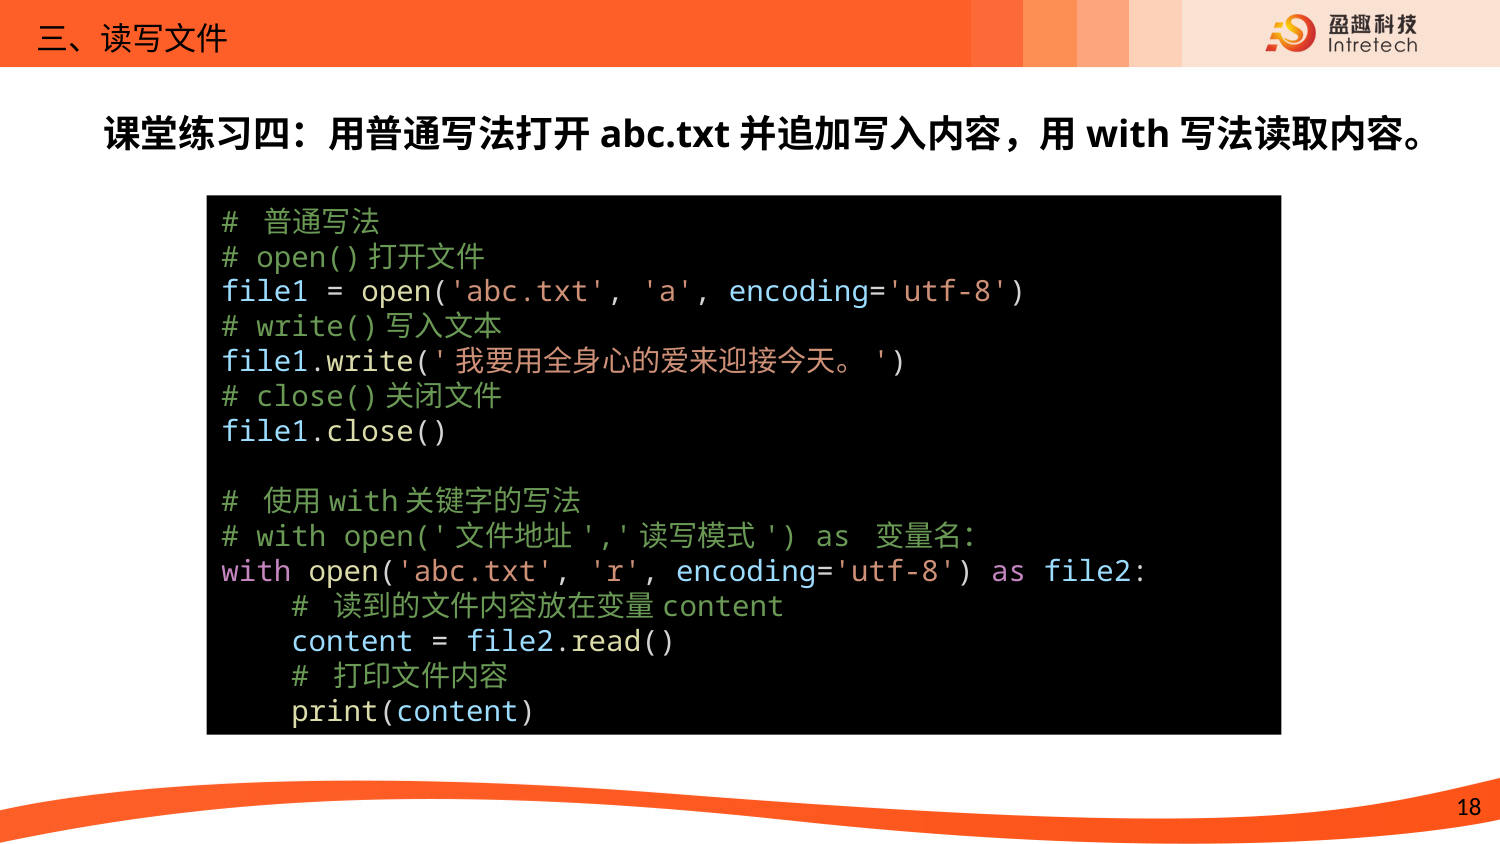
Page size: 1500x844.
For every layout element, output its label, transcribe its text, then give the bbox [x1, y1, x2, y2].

text_box # 普通写法 # open()打开文件 file1 = open('abc.txt', 'a', encoding='utf-8') # write()写入文本 file1.write('我要用全身心的爱来迎接今天。') # close()关闭文件 file1.close() # 使用with关键字的写法 # with open('文件地址','读写模式') as 变量名： with open('abc.txt', 'r', encoding='utf-8') as file2: # 读到的文件内容放在变量content content = file2.read() # 打印文件内容 print(content) [206, 195, 1282, 735]
text_box 课堂练习四：用普通写法打开abc.txt并追加写入内容，用with写法读取内容。 [88, 102, 1447, 163]
list 三、读写文件 [21, 10, 1088, 65]
picture [0, 0, 1500, 844]
